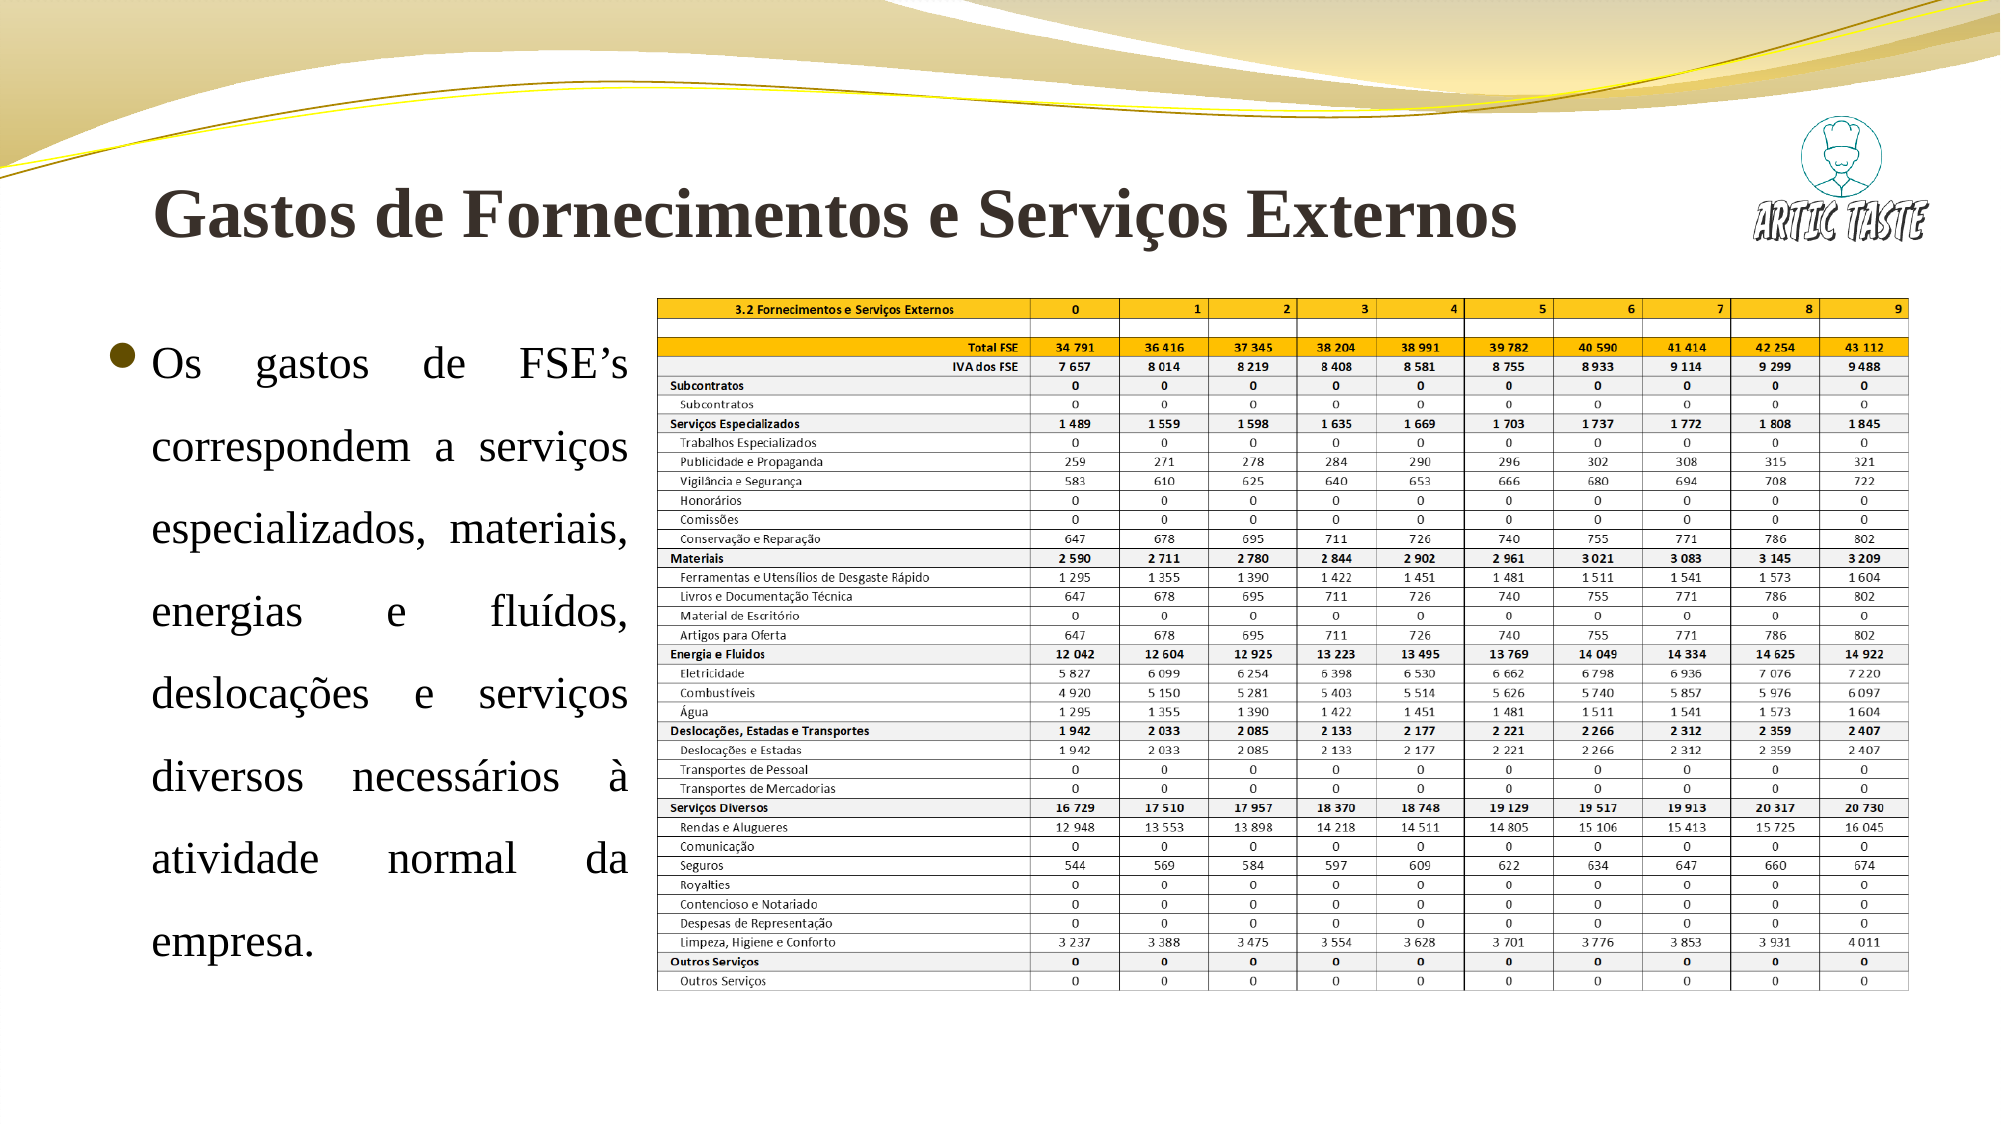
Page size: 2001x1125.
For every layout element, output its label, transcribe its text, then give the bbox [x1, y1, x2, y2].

text_box Gastos de Fornecimentos e Serviços Externos [152, 105, 1790, 252]
picture [657, 298, 1909, 991]
picture [1740, 109, 1938, 249]
list Os gastos de FSE’s correspondem a serviços especializados, materiais, energias e fluídos, deslocações e serviços diversos necessários à atividade normal da empresa. [91, 298, 644, 1026]
